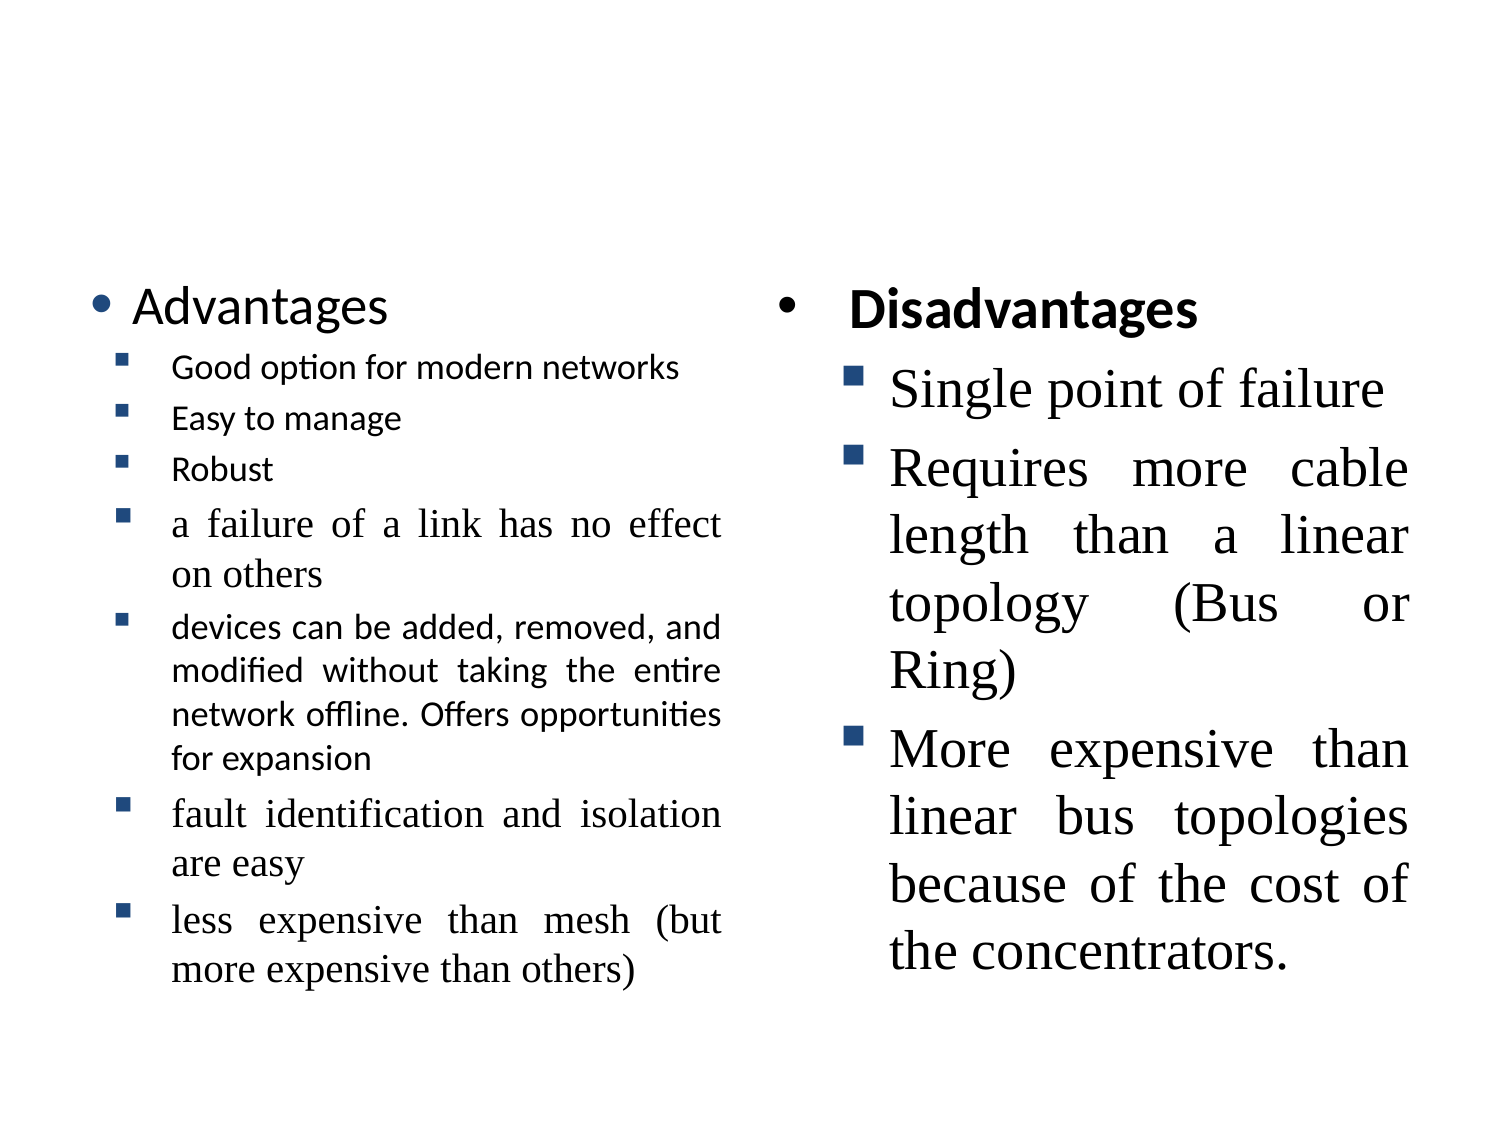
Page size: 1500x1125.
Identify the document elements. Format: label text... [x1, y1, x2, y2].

list Disadvantages Single point of failure Requires more cable length than a linear topology (Bus or Ring) More expensive than linear bus topologies because of the cost of the concentrators. [762, 262, 1425, 1005]
list Advantages Good option for modern networks Easy to manage Robust a failure of a link has no effect on others devices can be added, removed, and modified without taking the entire network offline. Offers opportunities for expansion fault identification and isolation are easy less expensive than mesh (but more expensive than others) [75, 262, 738, 1005]
